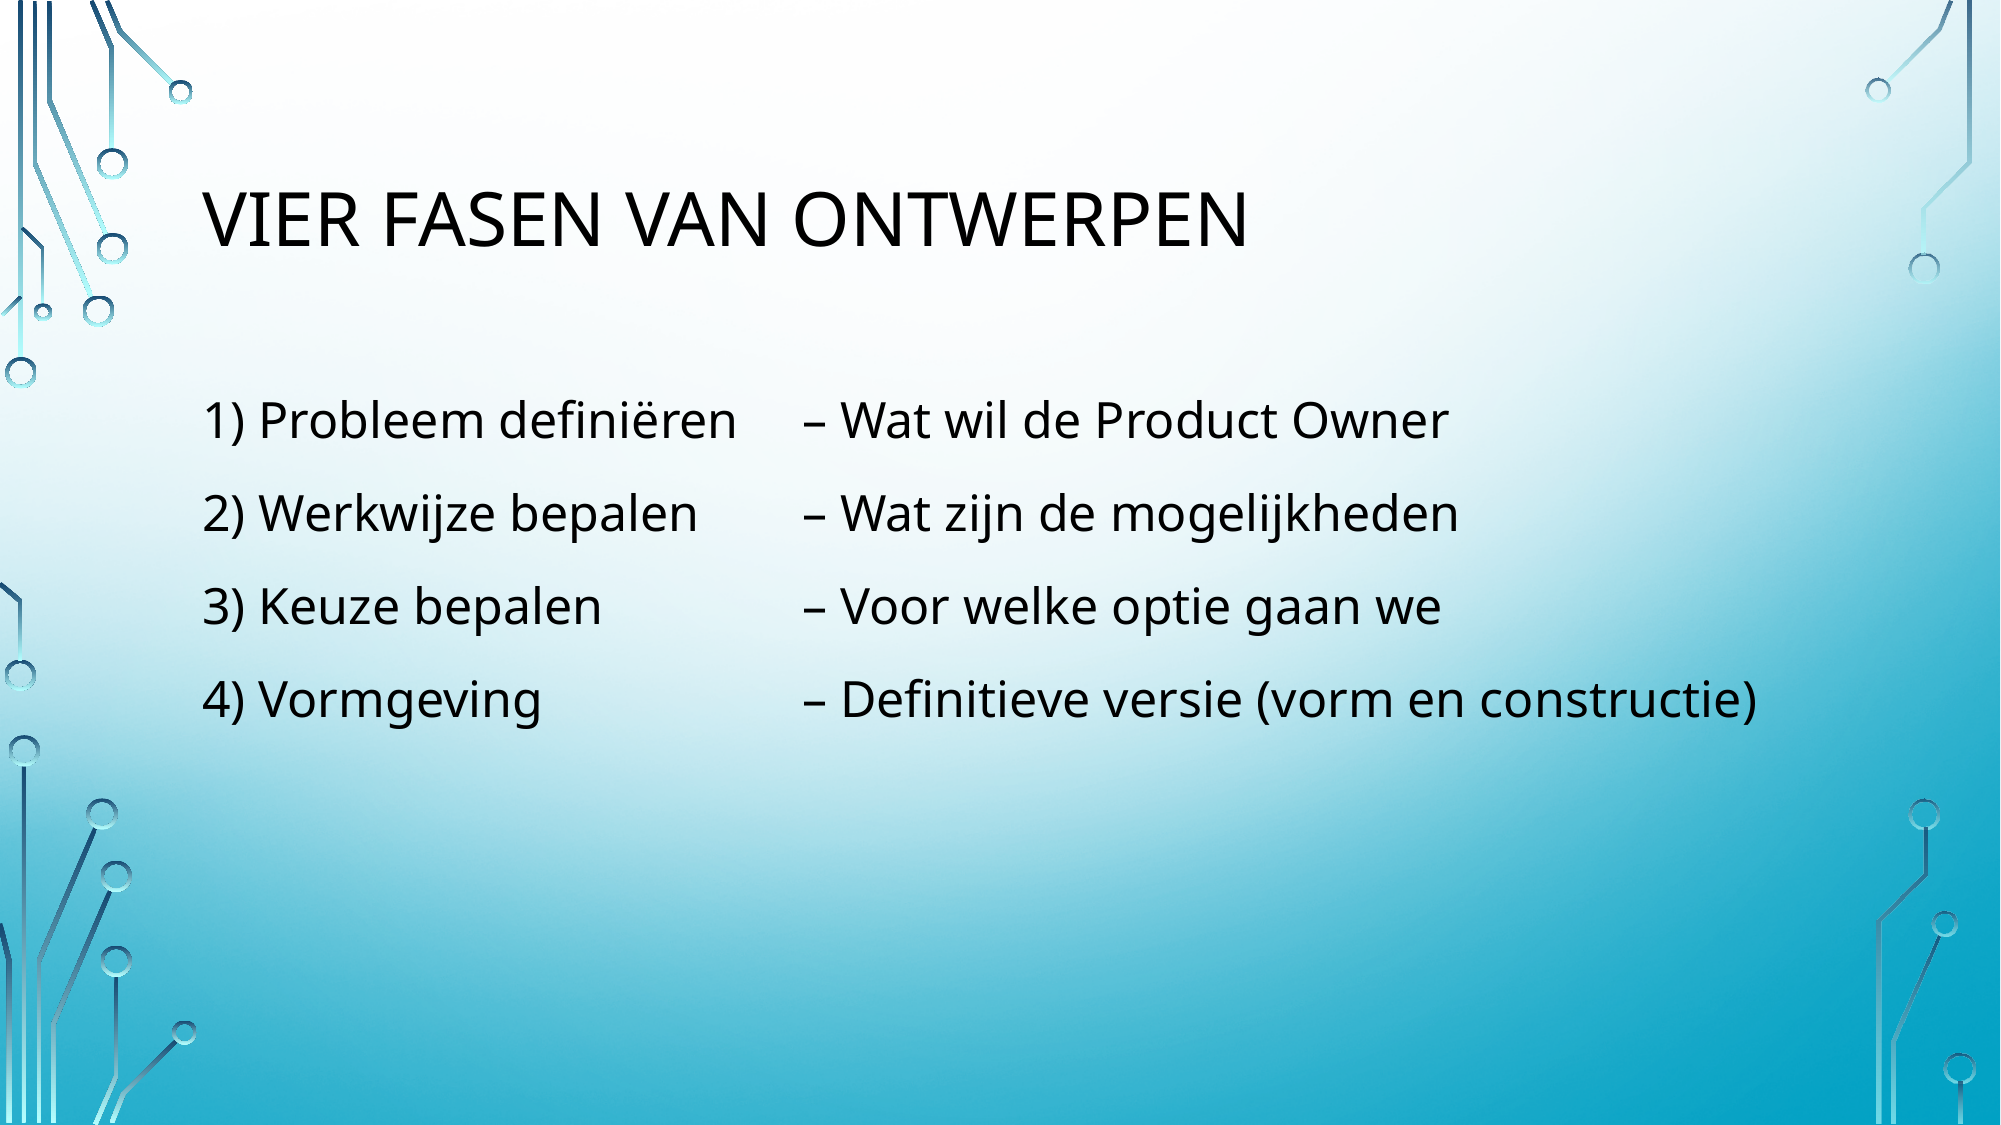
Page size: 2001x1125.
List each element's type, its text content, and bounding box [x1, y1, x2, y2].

list 1) Probleem definiëren – Wat wil de Product Owner 2) Werkwijze bepalen – Wat zijn de mogelijkheden 3) Keuze bepalen – Voor welke optie gaan we 4) Vormgeving – Definitieve versie (vorm en constructie) [187, 369, 1813, 950]
title Vier fasen van ontwerpen [187, 101, 1813, 344]
